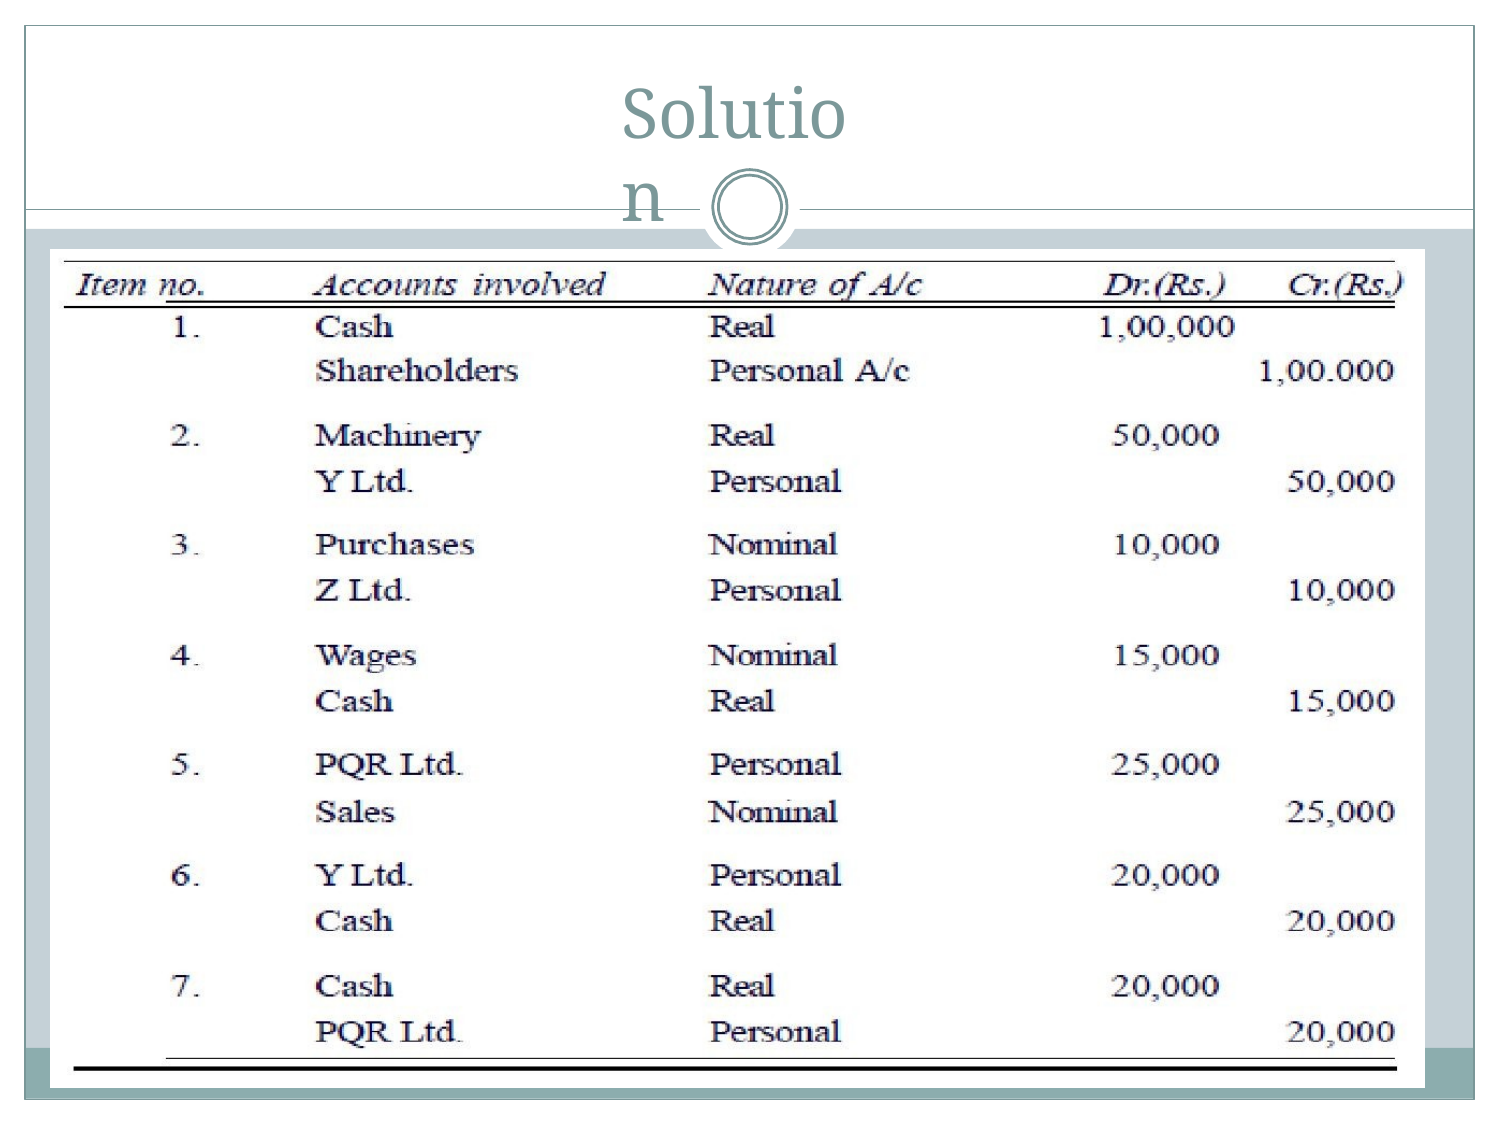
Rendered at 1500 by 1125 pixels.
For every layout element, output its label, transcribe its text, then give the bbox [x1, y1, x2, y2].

title Solution [619, 68, 880, 249]
text_box [50, 249, 1425, 1088]
